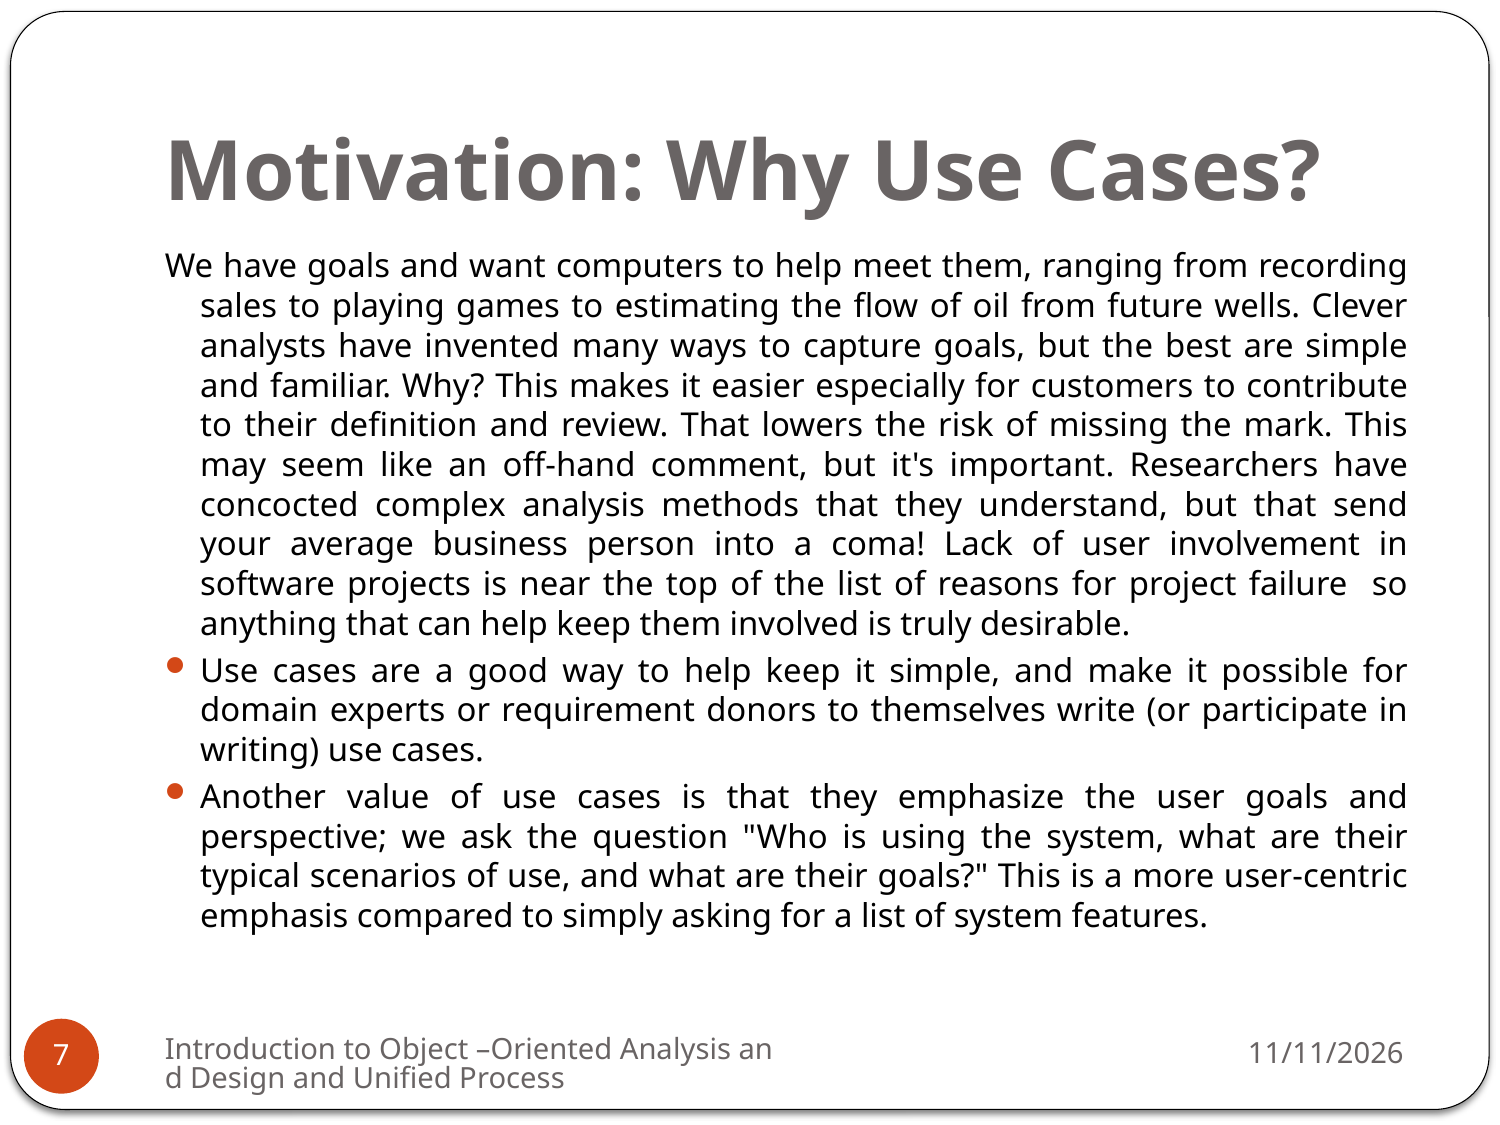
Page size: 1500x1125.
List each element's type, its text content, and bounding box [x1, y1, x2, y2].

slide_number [1012, 1015, 1419, 1094]
slide_number 7 [23, 1018, 99, 1094]
list We have goals and want computers to help meet them, ranging from recording sales to playing games to estimating the flow of oil from future wells. Clever analysts have invented many ways to capture goals, but the best are simple and familiar. Why? This makes it easier especially for customers to contribute to their definition and review. That lowers the risk of missing the mark. This may seem like an off-hand comment, but it's important. Researchers have concocted complex analysis methods that they understand, but that send your average business person into a coma! Lack of user involvement in software projects is near the top of the list of reasons for project failure so anything that can help keep them involved is truly desirable. Use cases are a good way to help keep it simple, and make it possible for domain experts or requirement donors to themselves write (or participate in writing) use cases. Another value of use cases is that they emphasize the user goals and perspective; we ask the question "Who is using the system, what are their typical scenarios of use, and what are their goals?" This is a more user-centric emphasis compared to simply asking for a list of system features. [150, 237, 1425, 988]
footer Introduction to Object –Oriented Analysis and Design and Unified Process [150, 1012, 800, 1088]
title Motivation: Why Use Cases? [150, 45, 1425, 233]
